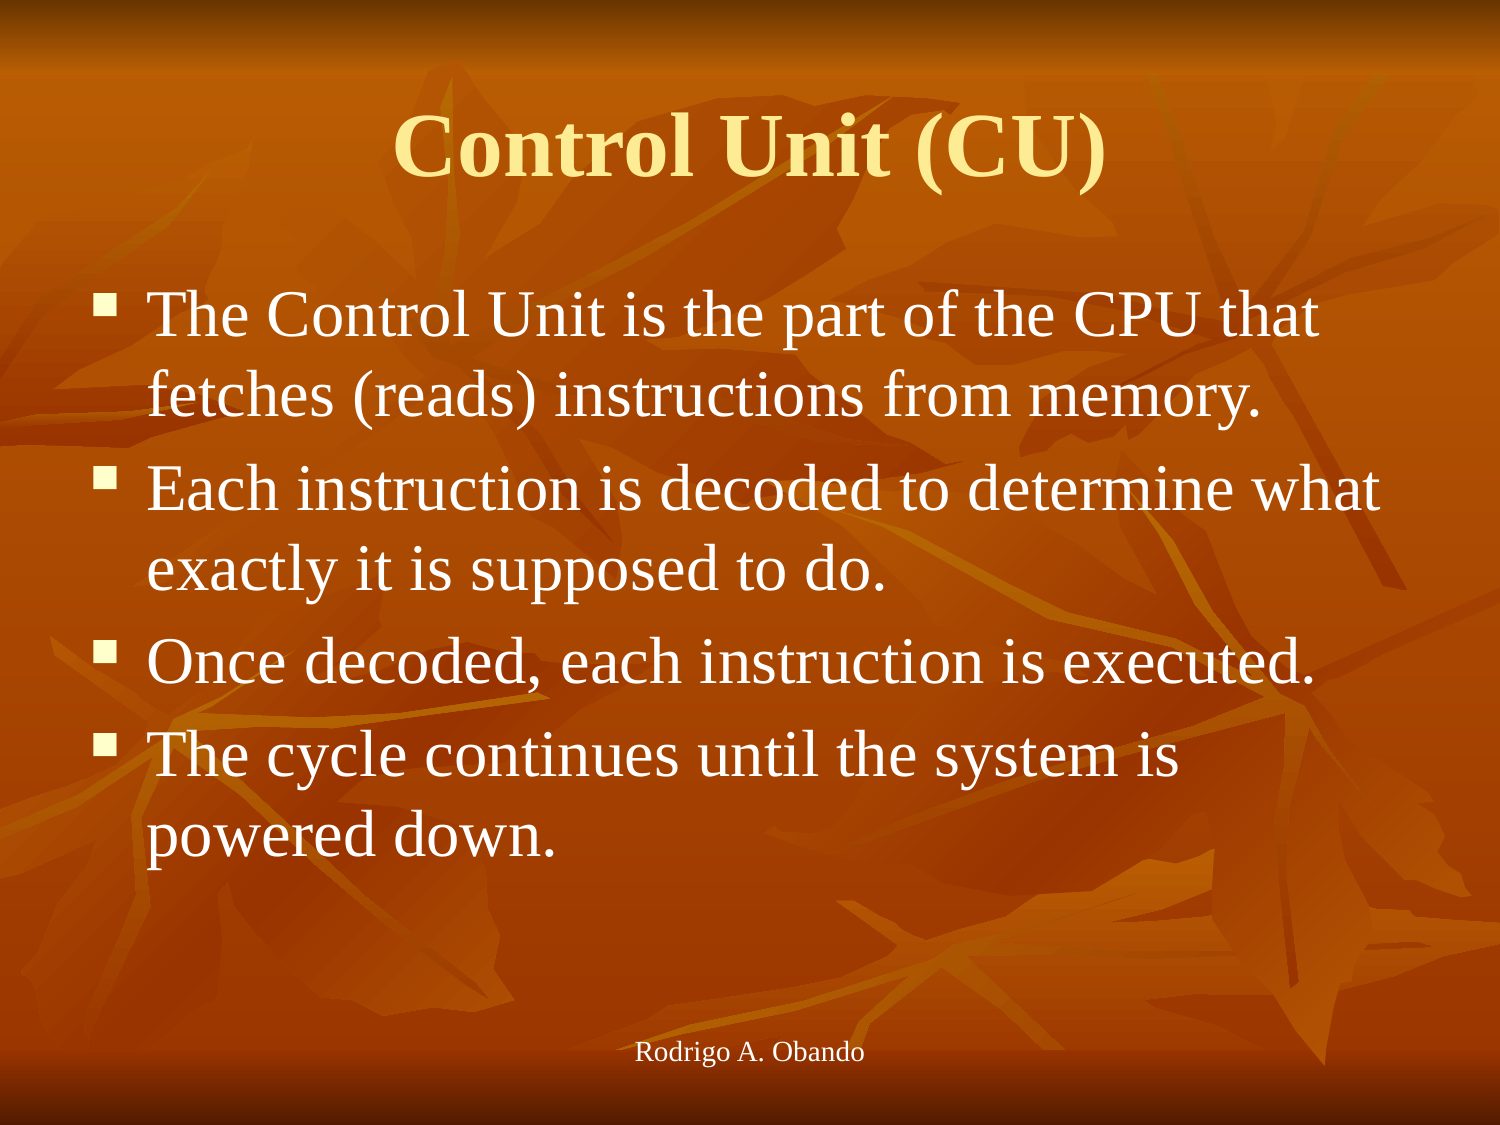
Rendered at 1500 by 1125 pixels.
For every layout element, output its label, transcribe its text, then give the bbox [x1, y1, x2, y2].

title Control Unit (CU) [75, 45, 1425, 234]
footer Rodrigo A. Obando [512, 1025, 988, 1100]
list The Control Unit is the part of the CPU that fetches (reads) instructions from memory. Each instruction is decoded to determine what exactly it is supposed to do. Once decoded, each instruction is executed. The cycle continues until the system is powered down. [75, 262, 1425, 1006]
